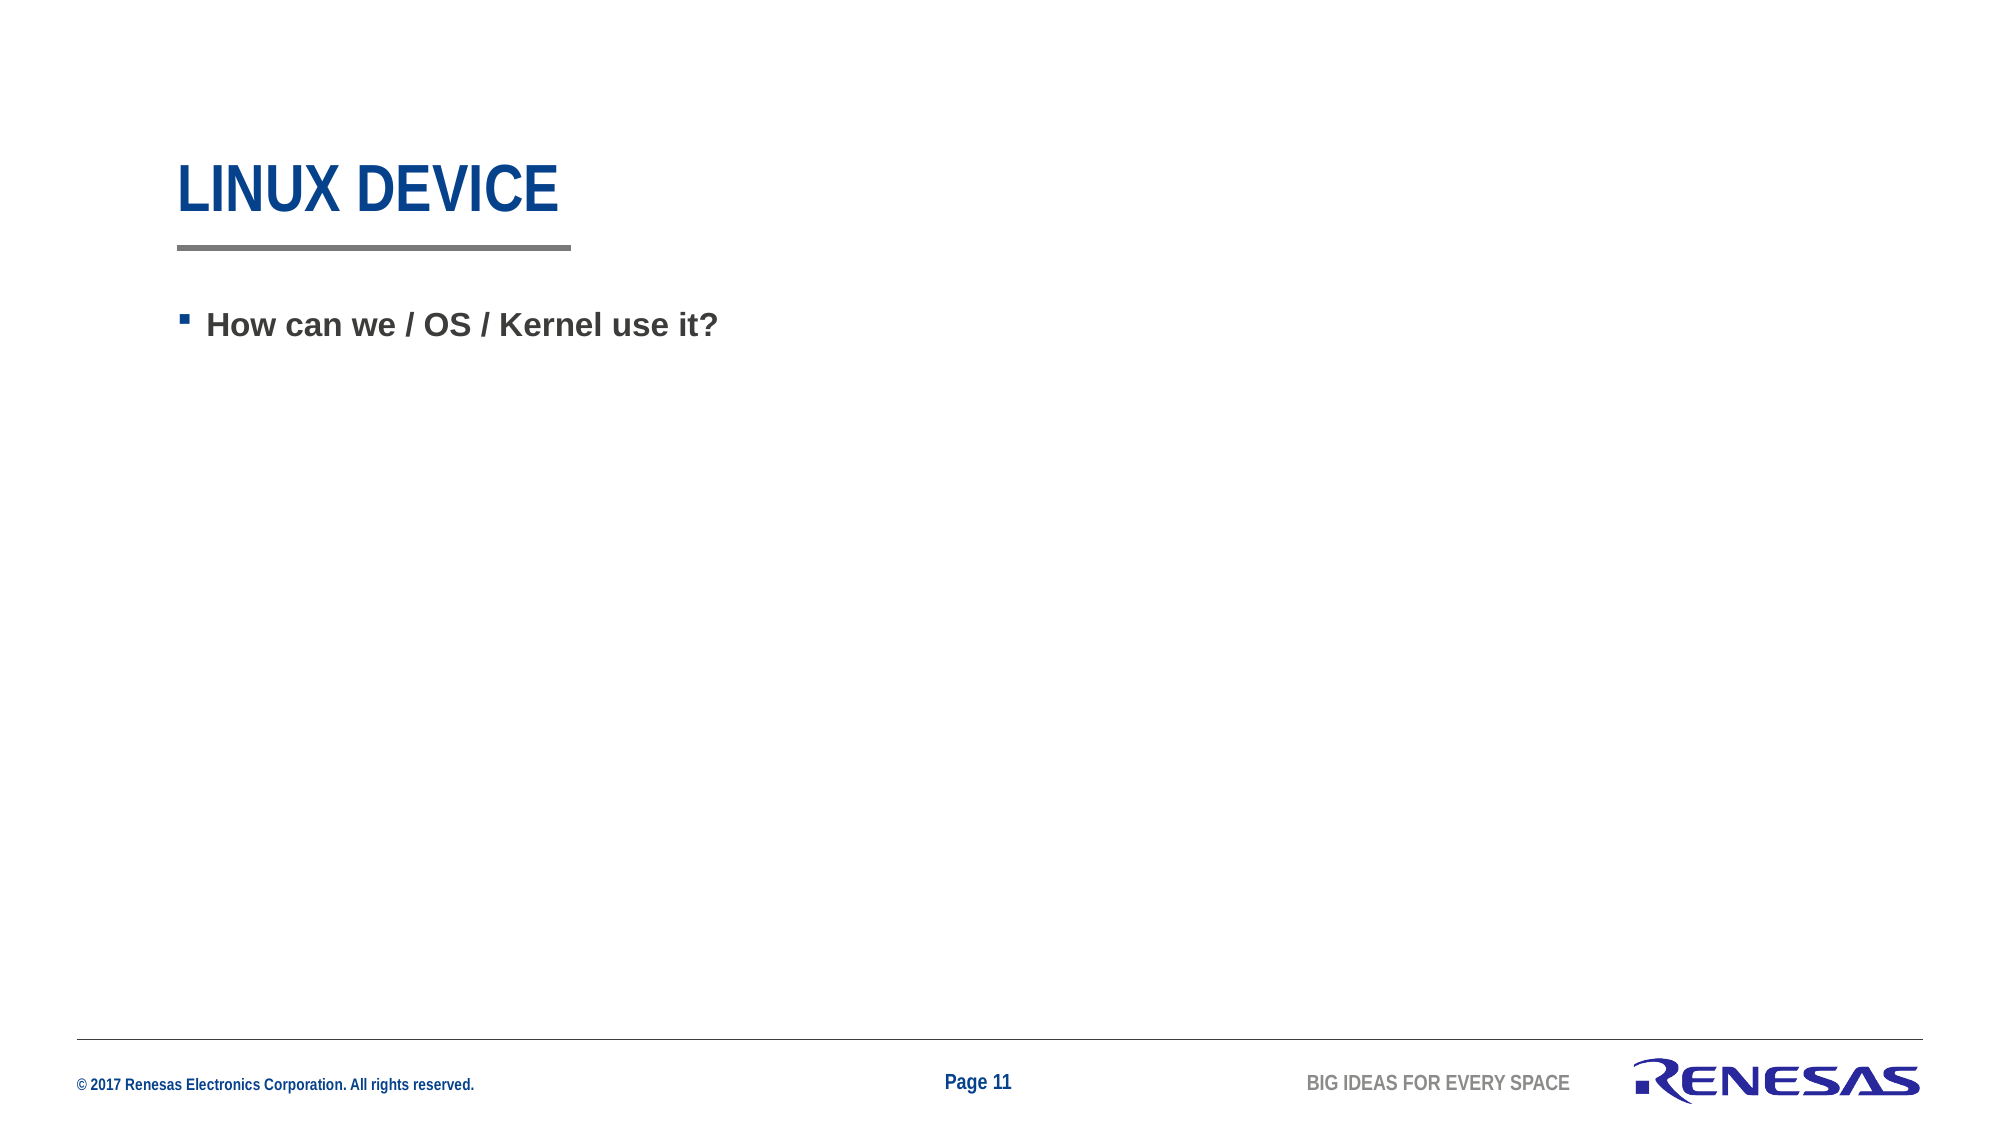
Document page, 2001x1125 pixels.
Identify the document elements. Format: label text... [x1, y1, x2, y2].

picture [1631, 1056, 1923, 1106]
title Linux DEVICE [177, 153, 1575, 227]
slide_number Page 11 [944, 1067, 1056, 1095]
list How can we / OS / Kernel use it? [177, 295, 1654, 340]
